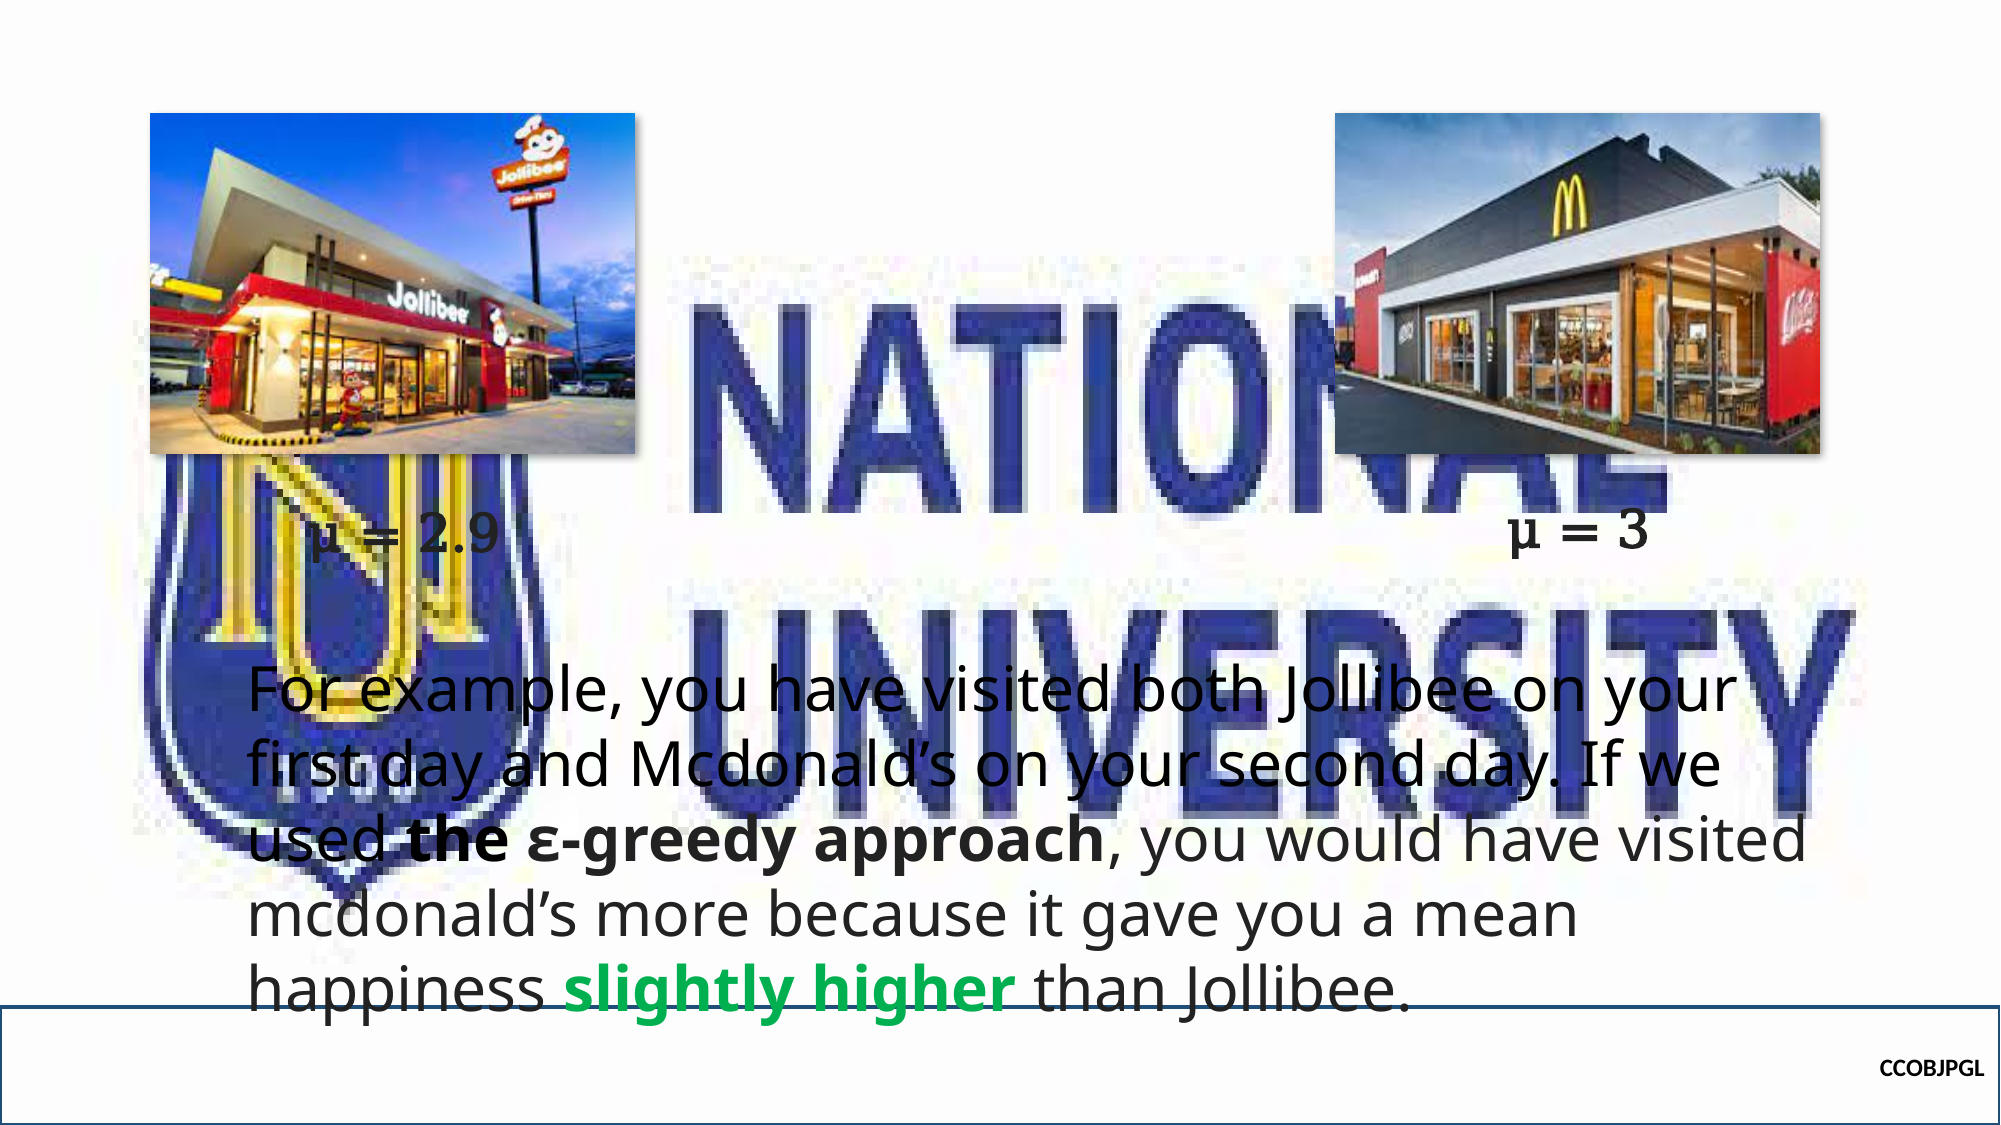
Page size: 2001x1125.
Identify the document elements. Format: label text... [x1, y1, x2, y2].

text_box μ = 2.9 [160, 491, 645, 569]
text_box μ = 3 [1335, 487, 1820, 566]
footer CCOBJPGL [0, 1007, 2000, 1125]
text_box For example, you have visited both Jollibee on your first day and Mcdonald’s on your second day. If we used the ε-greedy approach, you would have visited mcdonald’s more because it gave you a mean happiness slightly higher than Jollibee. [231, 641, 1882, 1032]
picture [0, 0, 2000, 1007]
text_box [249, 161, 1750, 641]
